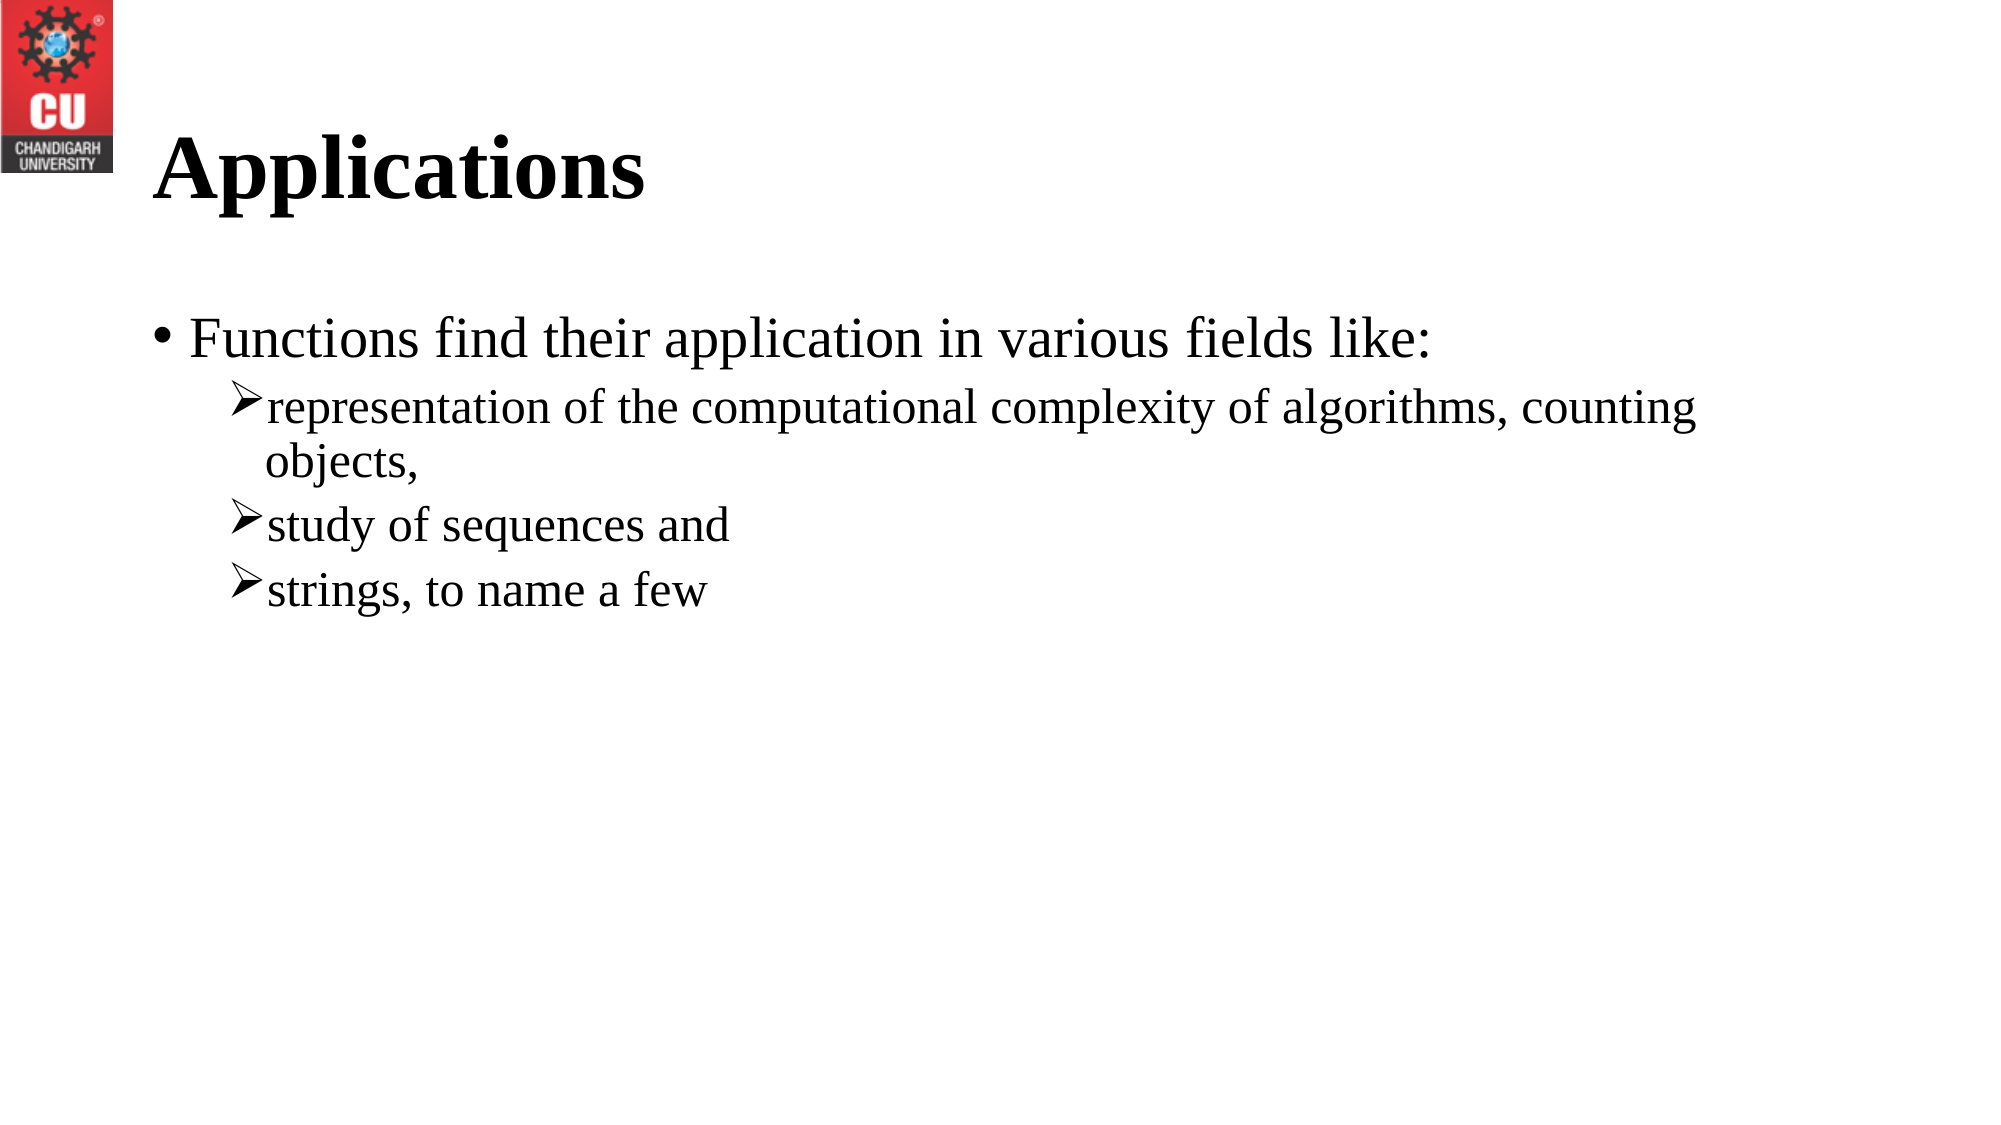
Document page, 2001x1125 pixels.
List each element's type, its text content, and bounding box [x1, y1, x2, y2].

picture [0, 0, 113, 173]
title Applications [137, 59, 1863, 278]
list Functions find their application in various fields like: representation of the computational complexity of algorithms, counting objects, study of sequences and strings, to name a few [137, 299, 1863, 1014]
